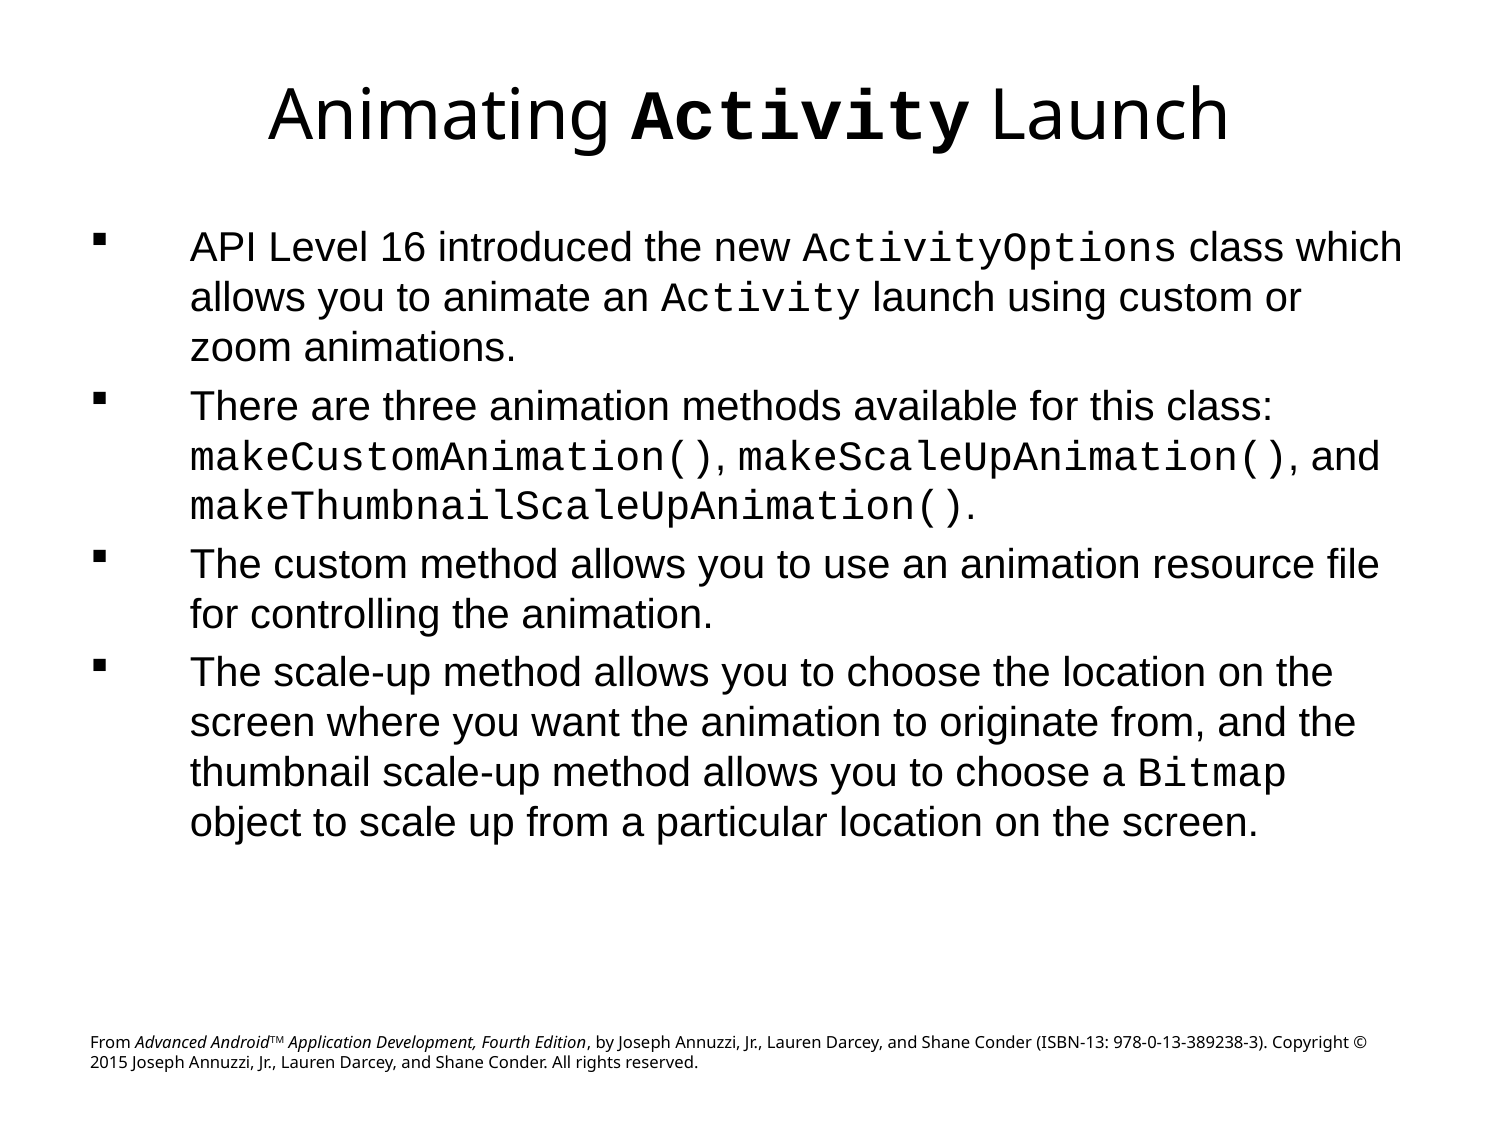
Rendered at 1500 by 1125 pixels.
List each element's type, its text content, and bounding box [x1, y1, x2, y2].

list API Level 16 introduced the new ActivityOptions class which allows you to animate an Activity launch using custom or zoom animations. There are three animation methods available for this class: makeCustomAnimation(), makeScaleUpAnimation(), and makeThumbnailScaleUpAnimation(). The custom method allows you to use an animation resource file for controlling the animation. The scale-up method allows you to choose the location on the screen where you want the animation to originate from, and the thumbnail scale-up method allows you to choose a Bitmap object to scale up from a particular location on the screen. [75, 212, 1425, 1005]
title Animating Activity Launch [75, 45, 1425, 188]
footer From Advanced AndroidTM Application Development, Fourth Edition, by Joseph Annuzzi, Jr., Lauren Darcey, and Shane Conder (ISBN-13: 978-0-13-389238-3). Copyright © 2015 Joseph Annuzzi, Jr., Lauren Darcey, and Shane Conder. All rights reserved. [74, 1024, 1426, 1103]
